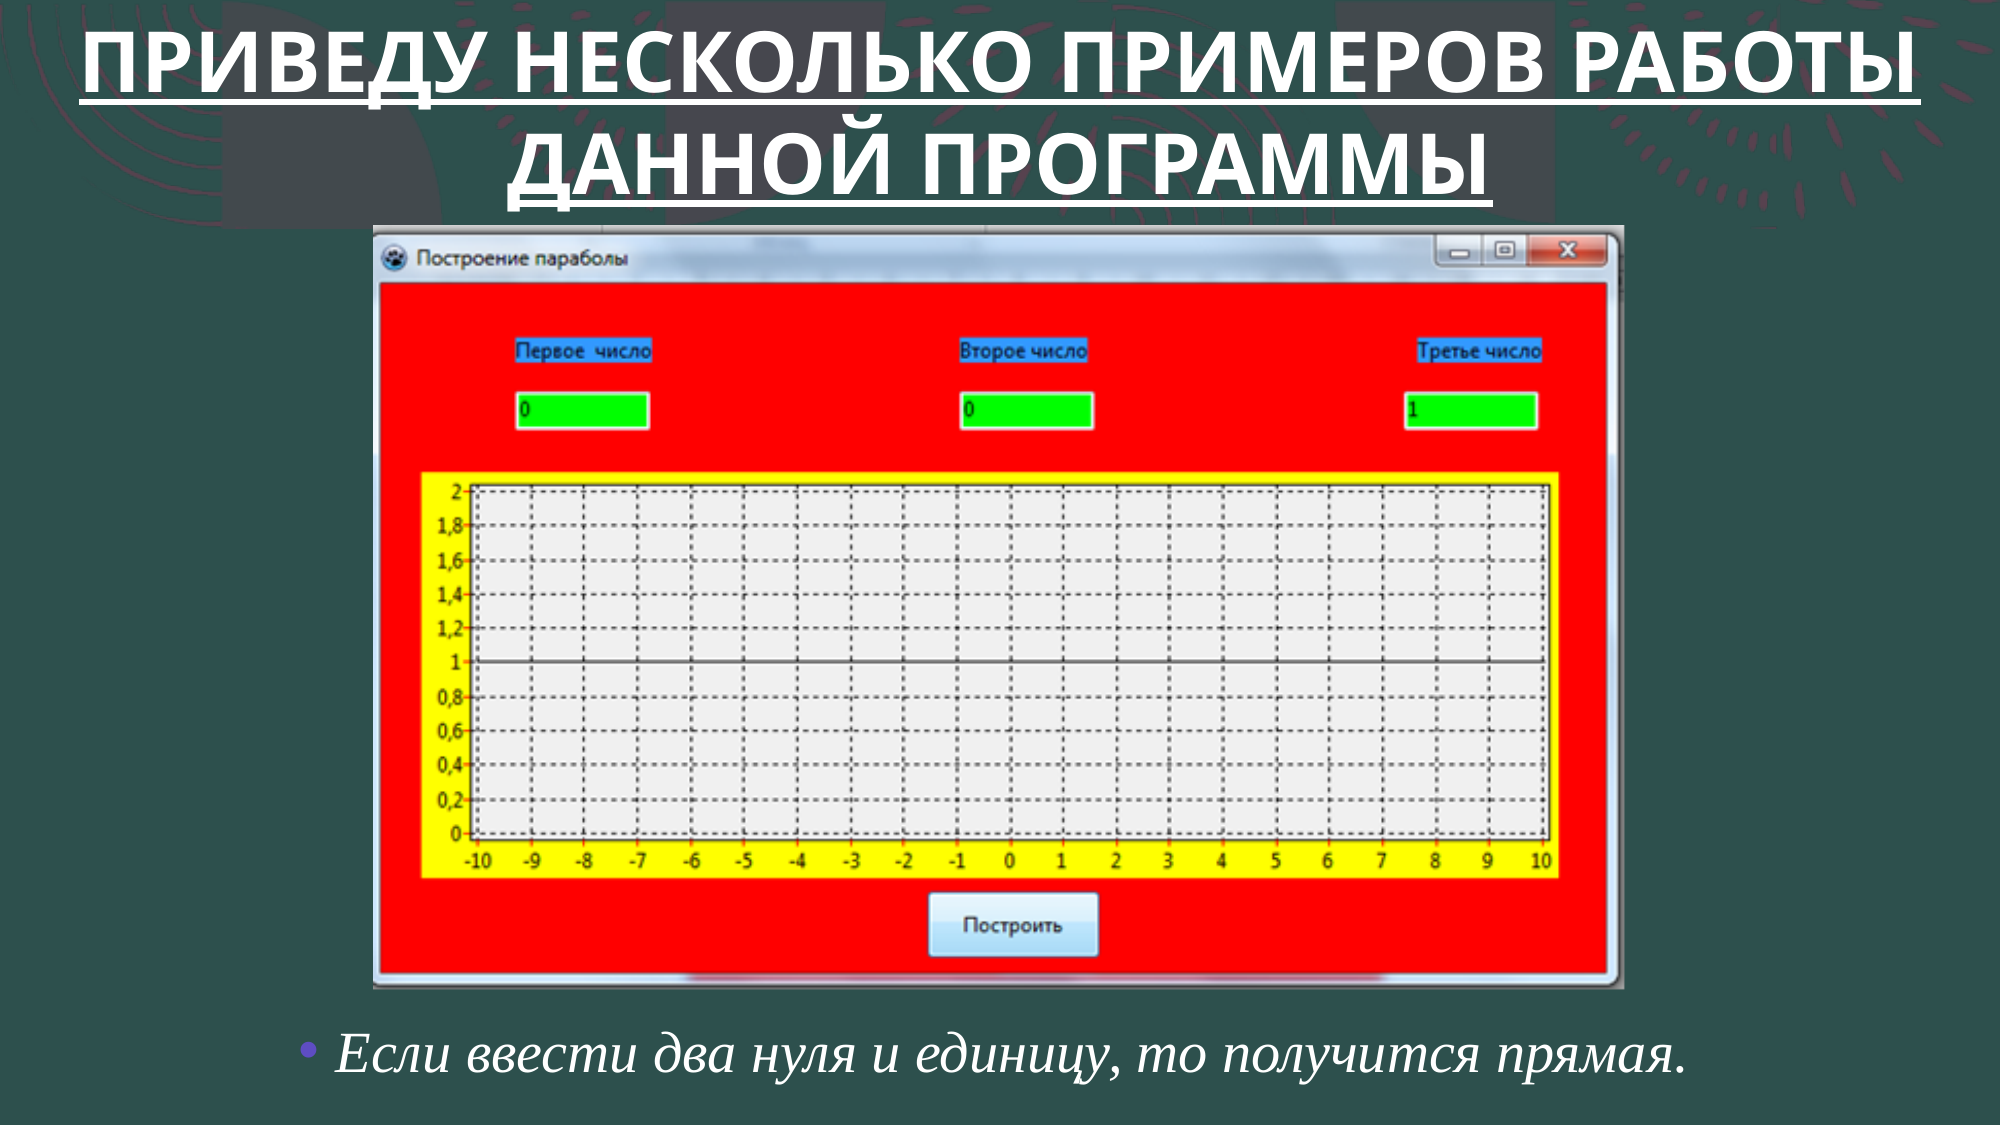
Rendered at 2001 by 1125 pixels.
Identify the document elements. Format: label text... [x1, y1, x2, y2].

list Если ввести два нуля и единицу, то получится прямая. [0, 1000, 1988, 1125]
title ПРИВЕДУ НЕСКОЛЬКО ПРИМЕРОВ РАБОТЫ ДАННОЙ ПРОГРАММЫ [0, 0, 2000, 220]
picture [373, 225, 1627, 992]
